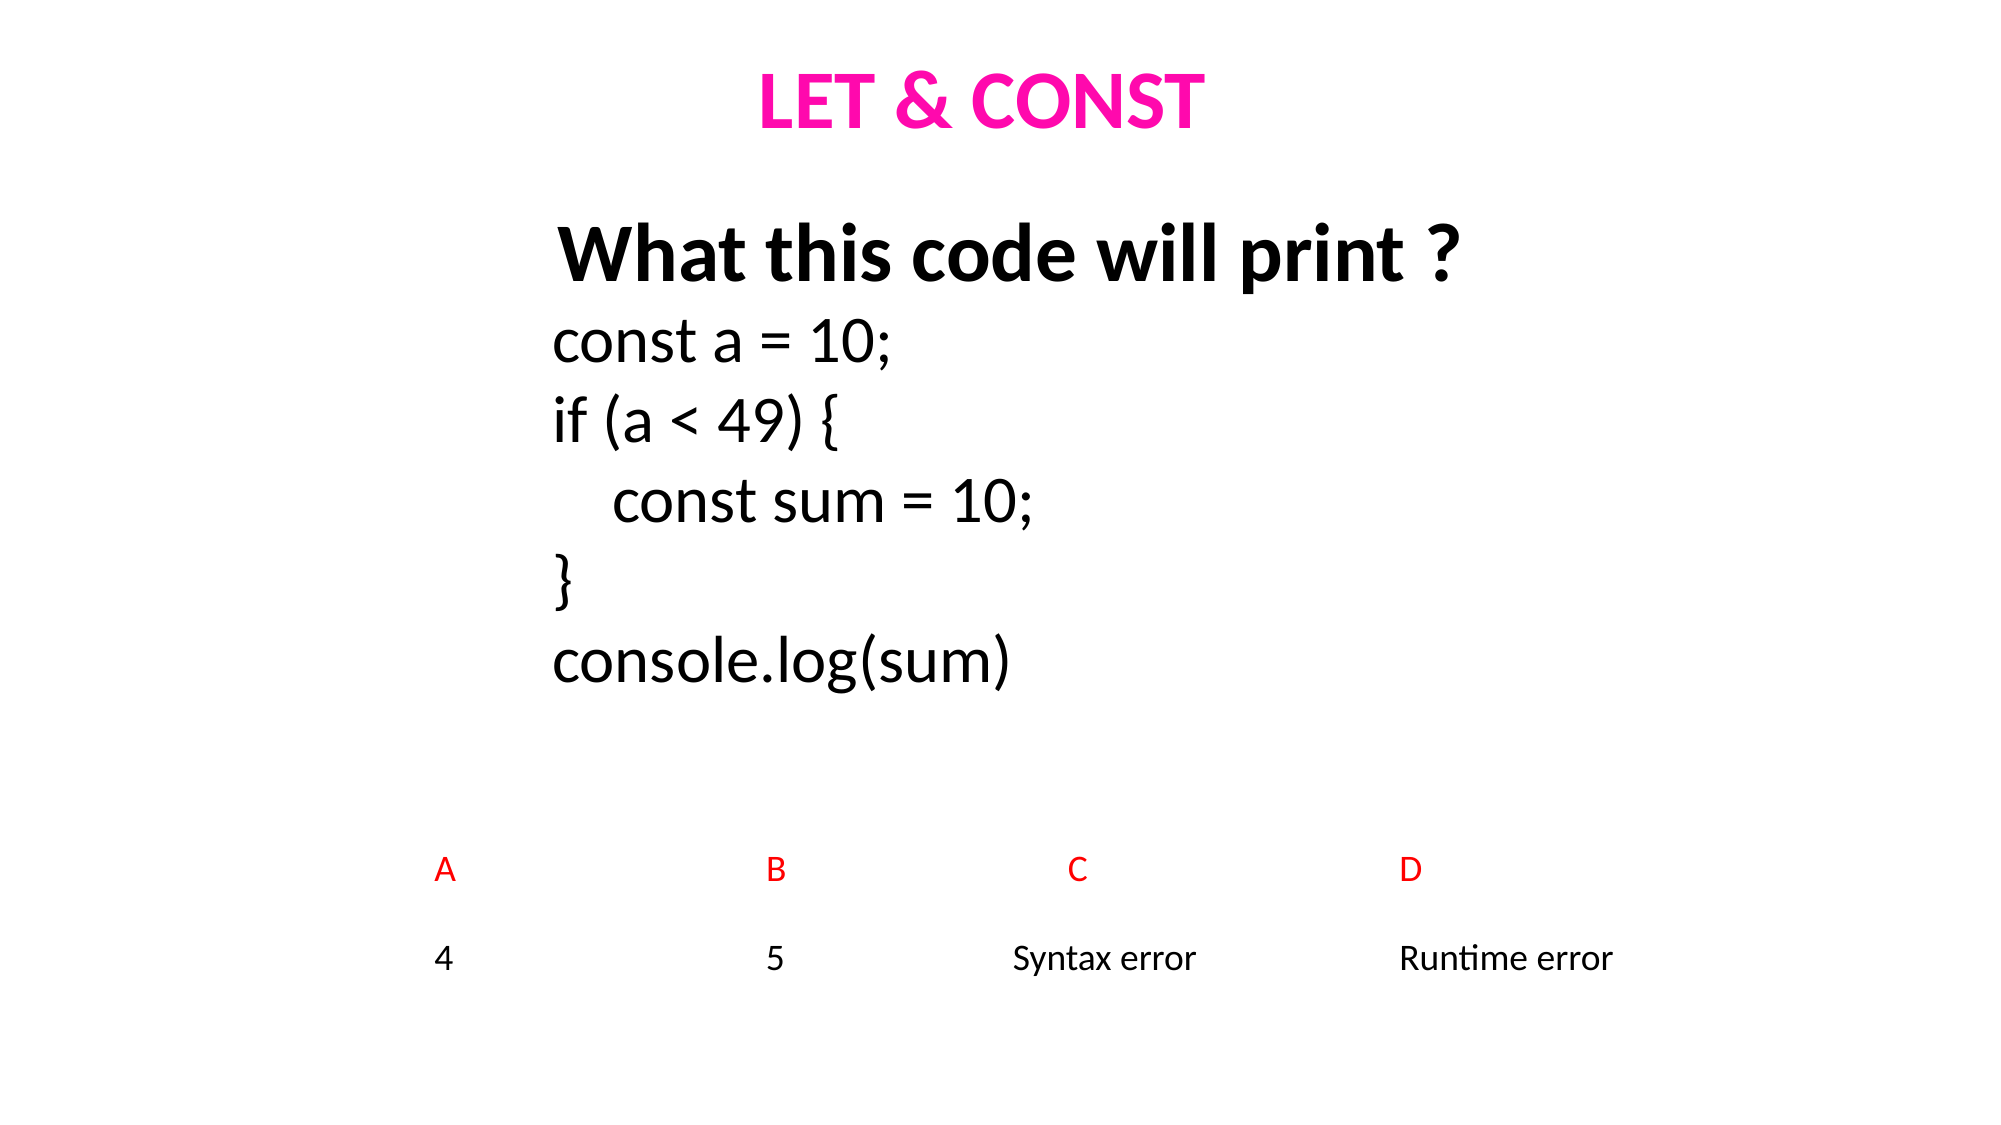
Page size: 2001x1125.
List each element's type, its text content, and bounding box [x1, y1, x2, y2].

text_box LET & CONST [741, 37, 1224, 153]
text_box Runtime error [1384, 925, 1632, 986]
text_box D [1384, 836, 1438, 897]
text_box C [1052, 836, 1105, 897]
text_box What this code will print ? [537, 190, 1484, 306]
text_box 5 [750, 925, 801, 986]
text_box const a = 10; if (a < 49) { const sum = 10; } console.log(sum) [432, 288, 1313, 704]
text_box Syntax error [997, 925, 1246, 986]
text_box B [750, 836, 804, 897]
text_box A [419, 836, 472, 897]
text_box 4 [419, 925, 469, 986]
